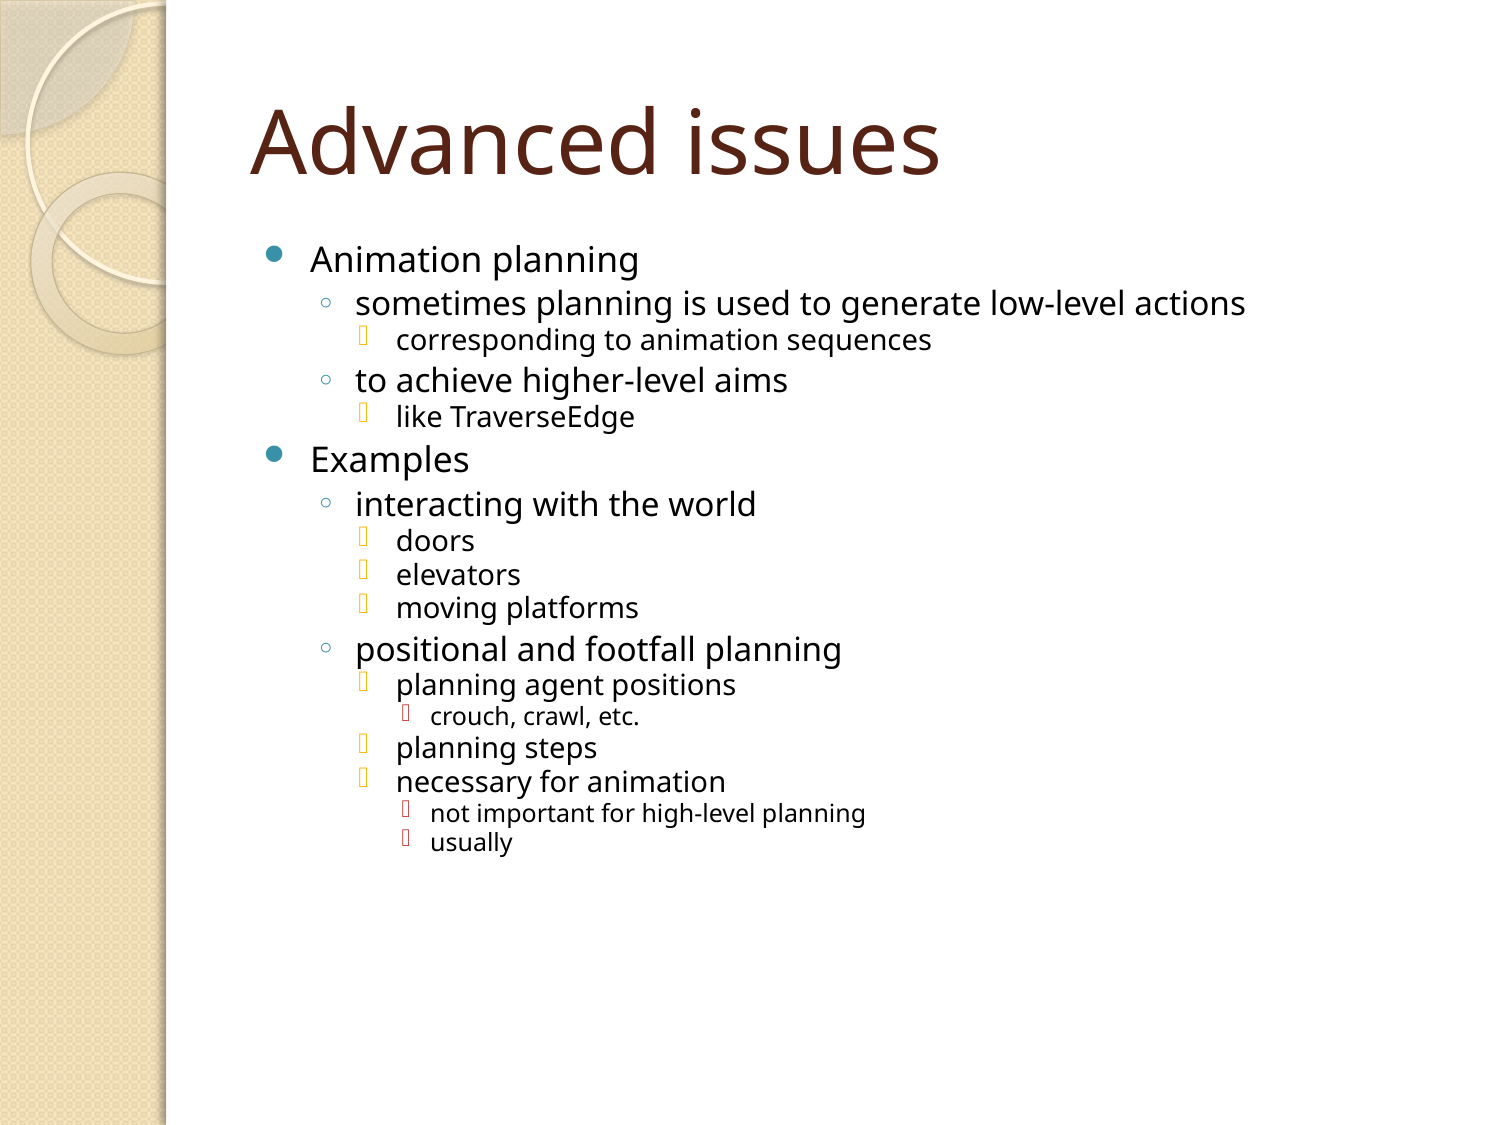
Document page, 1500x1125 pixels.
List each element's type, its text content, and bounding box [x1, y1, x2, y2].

title Advanced issues [235, 45, 1466, 233]
list Animation planning sometimes planning is used to generate low-level actions corresponding to animation sequences to achieve higher-level aims like TraverseEdge Examples interacting with the world doors elevators moving platforms positional and footfall planning planning agent positions crouch, crawl, etc. planning steps necessary for animation not important for high-level planning usually [235, 237, 1466, 1025]
